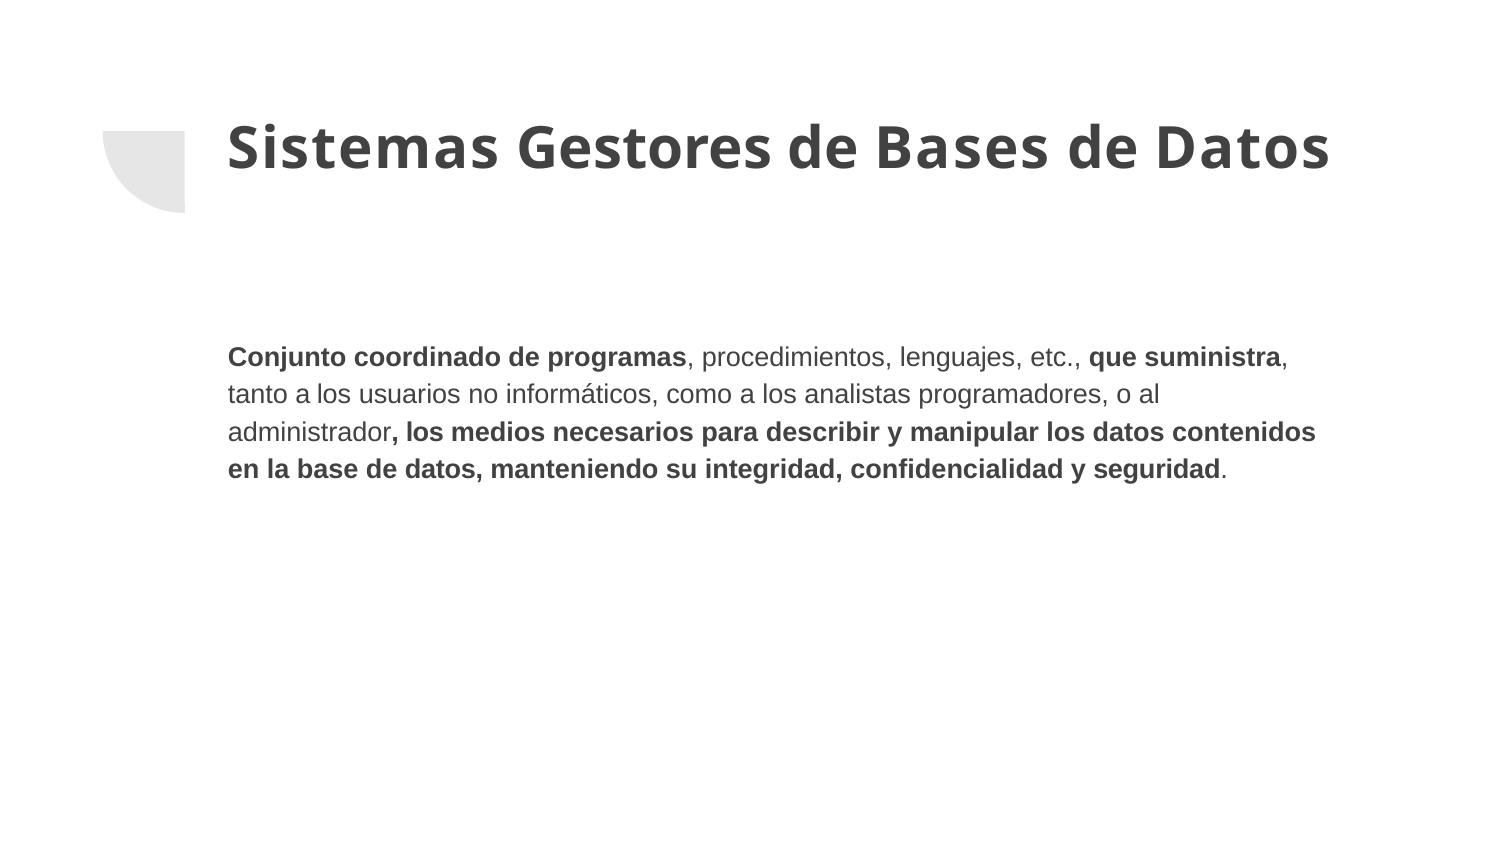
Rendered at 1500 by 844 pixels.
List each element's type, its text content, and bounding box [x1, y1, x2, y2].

text_box Conjunto coordinado de programas, procedimientos, lenguajes, etc., que suministra, tanto a los usuarios no informáticos, como a los analistas programadores, o al administrador, los medios necesarios para describir y manipular los datos contenidos en la base de datos, manteniendo su integridad, confidencialidad y seguridad. [225, 332, 1332, 484]
title Sistemas Gestores de Bases de Datos [225, 107, 1331, 251]
